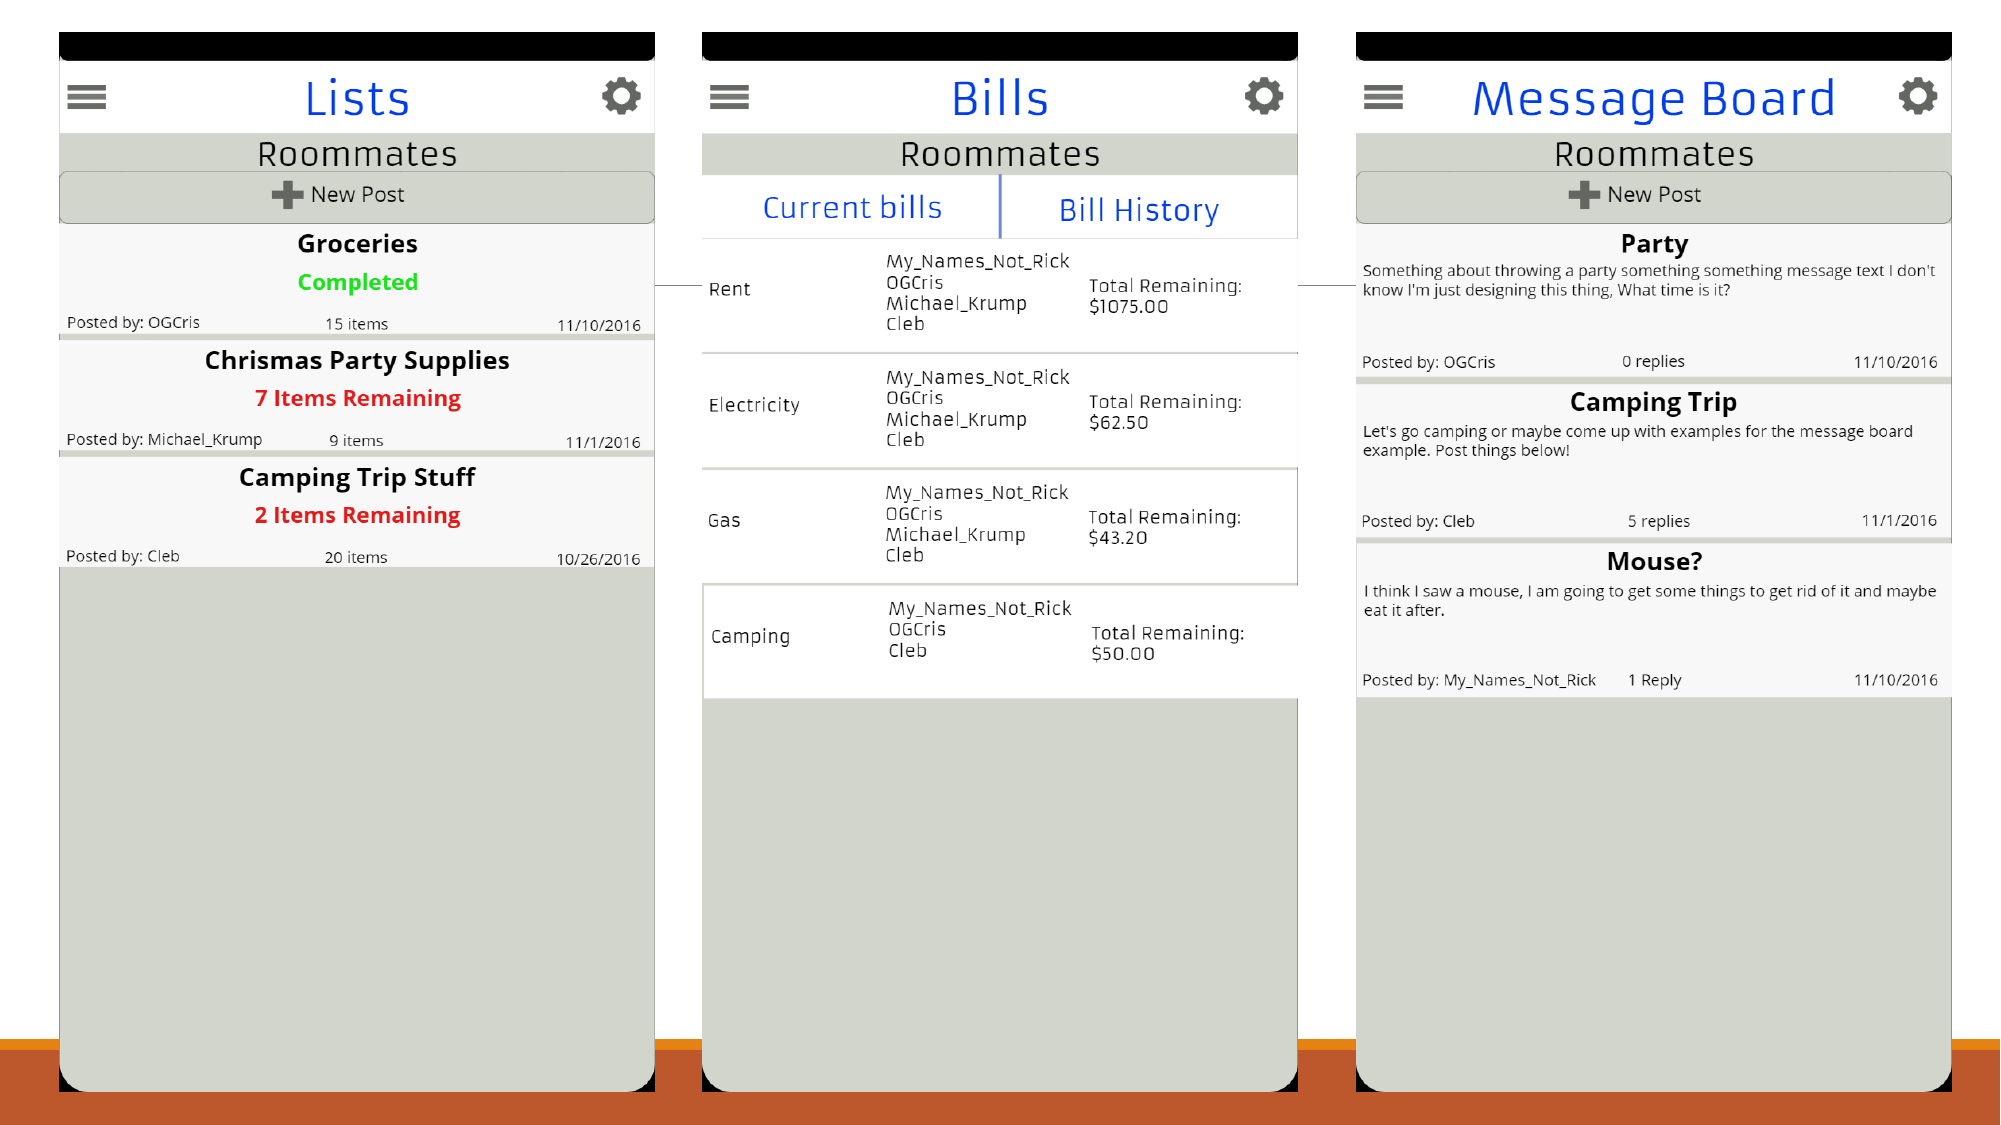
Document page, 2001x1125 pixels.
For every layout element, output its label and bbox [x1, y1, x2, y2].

list [1355, 32, 1953, 1093]
picture [701, 32, 1299, 1093]
picture [58, 32, 656, 1093]
